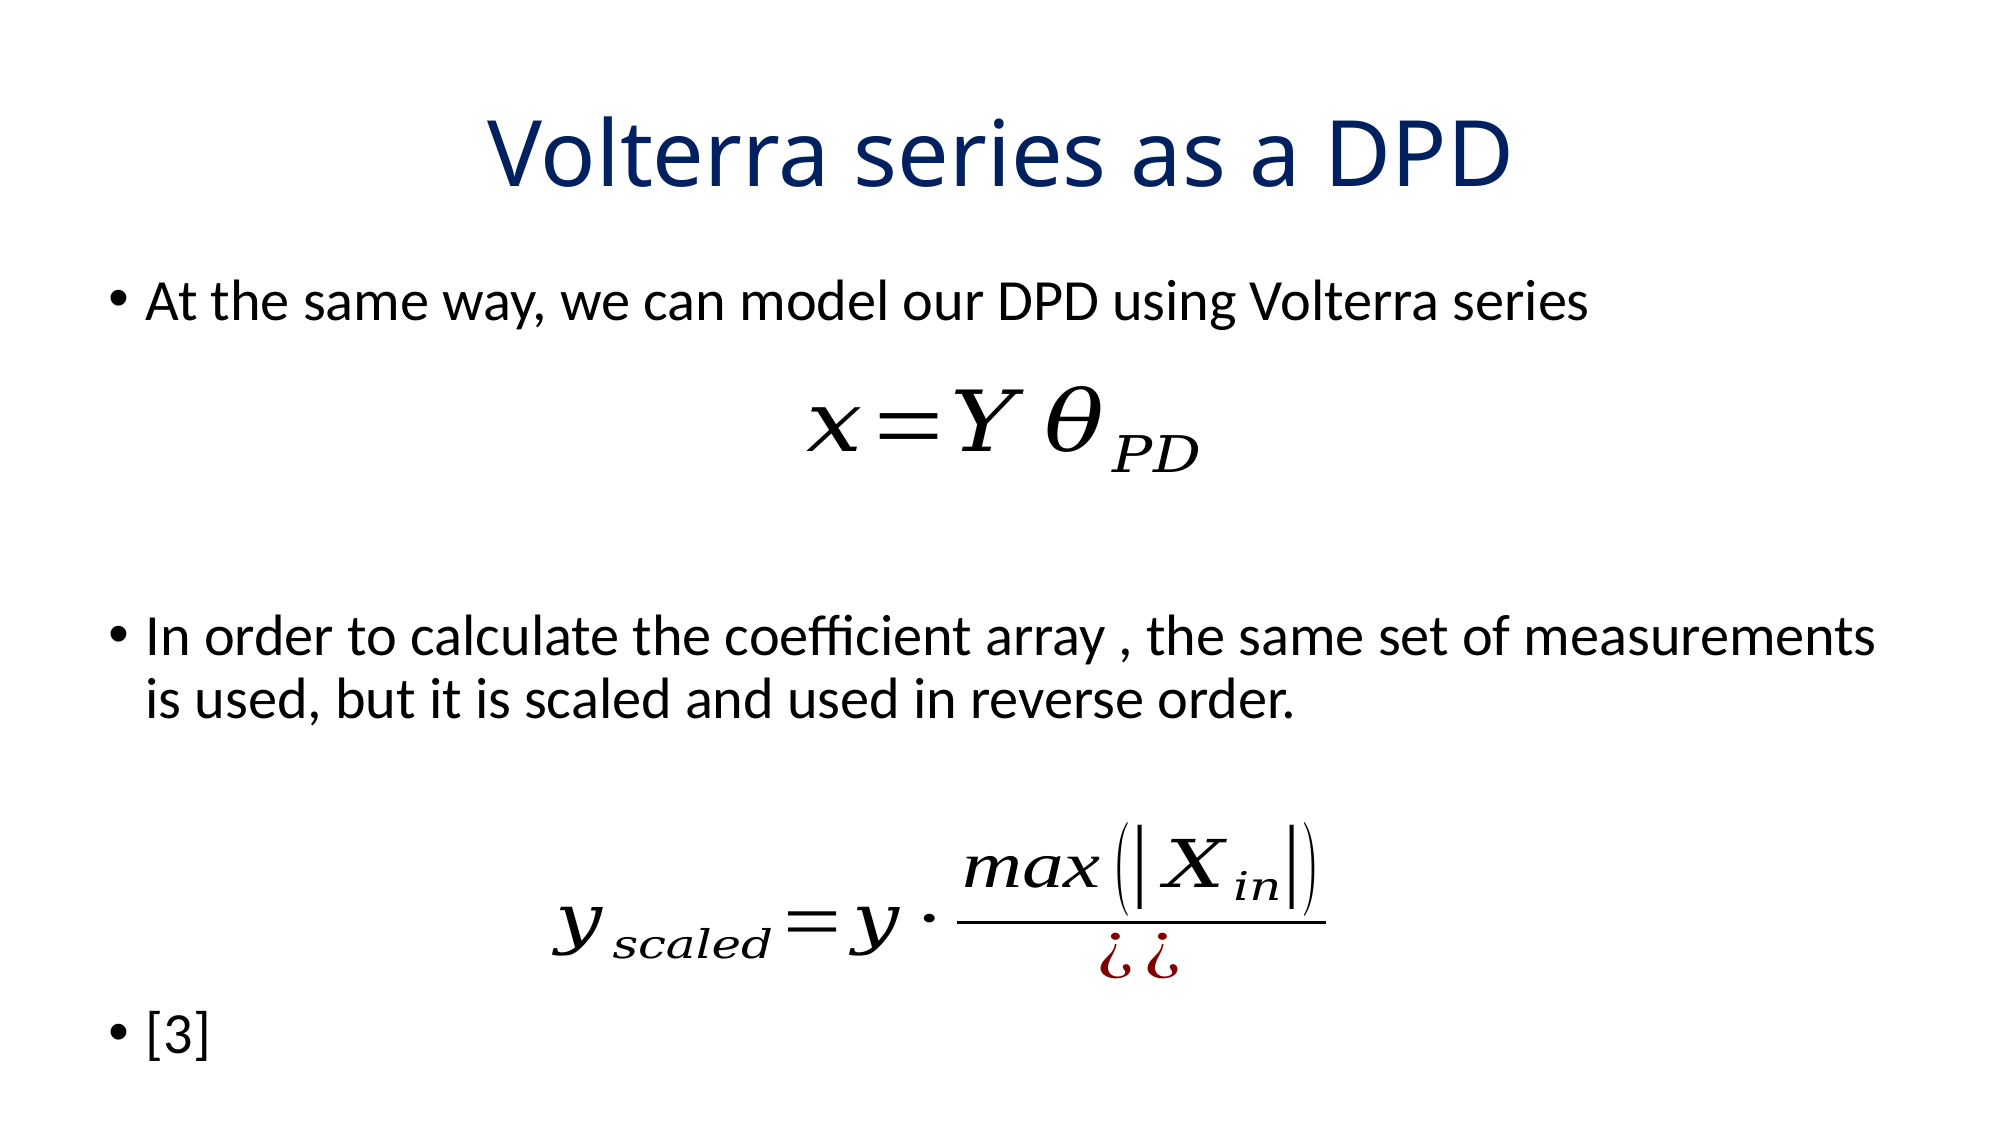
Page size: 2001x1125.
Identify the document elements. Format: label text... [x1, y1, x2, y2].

text_box Volterra series as a DPD [101, 99, 1902, 288]
